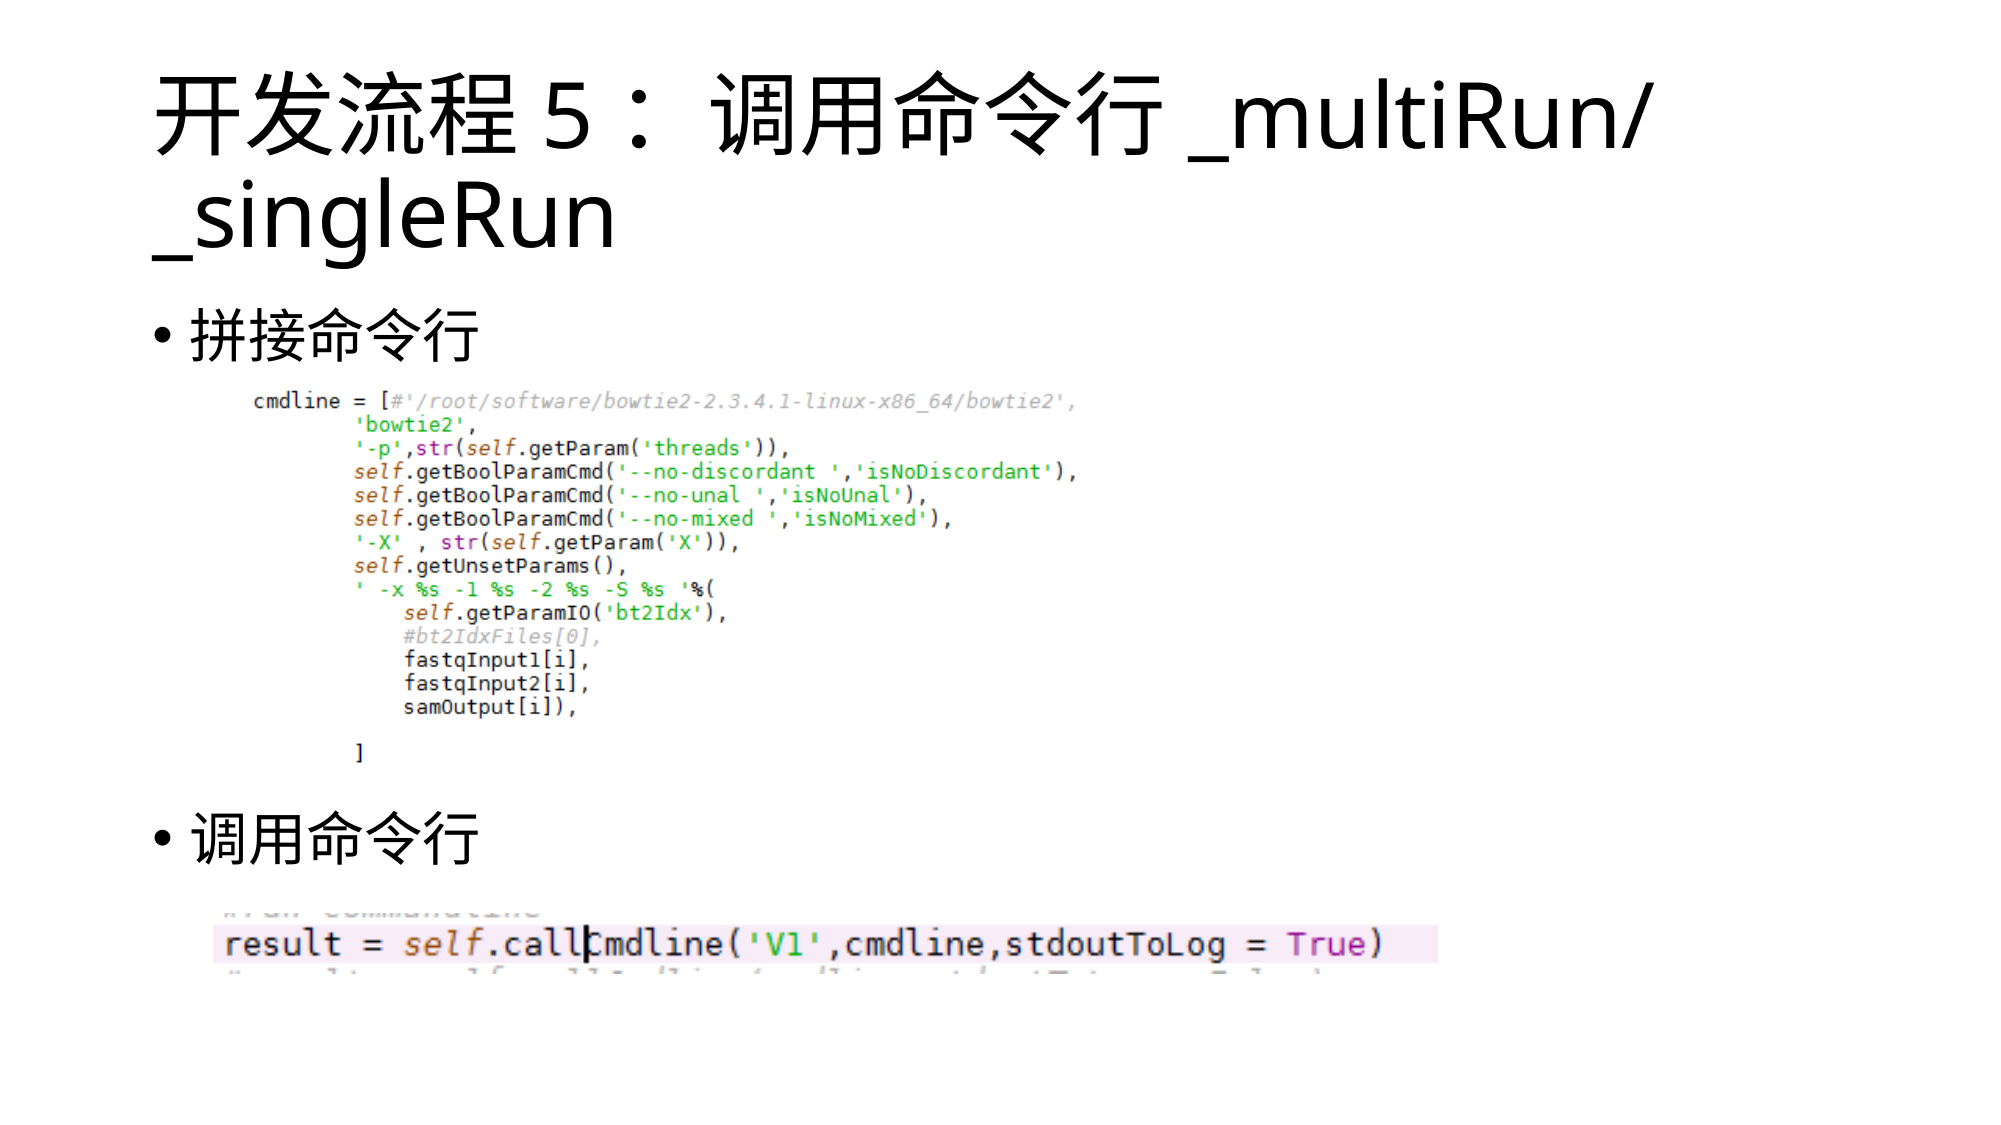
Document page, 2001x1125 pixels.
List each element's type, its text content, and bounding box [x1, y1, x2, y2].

picture [249, 388, 1112, 769]
list 拼接命令行 调用命令行 [137, 299, 1863, 1014]
title 开发流程5：调用命令行_multiRun/_singleRun [137, 59, 1863, 278]
picture [213, 913, 1438, 974]
